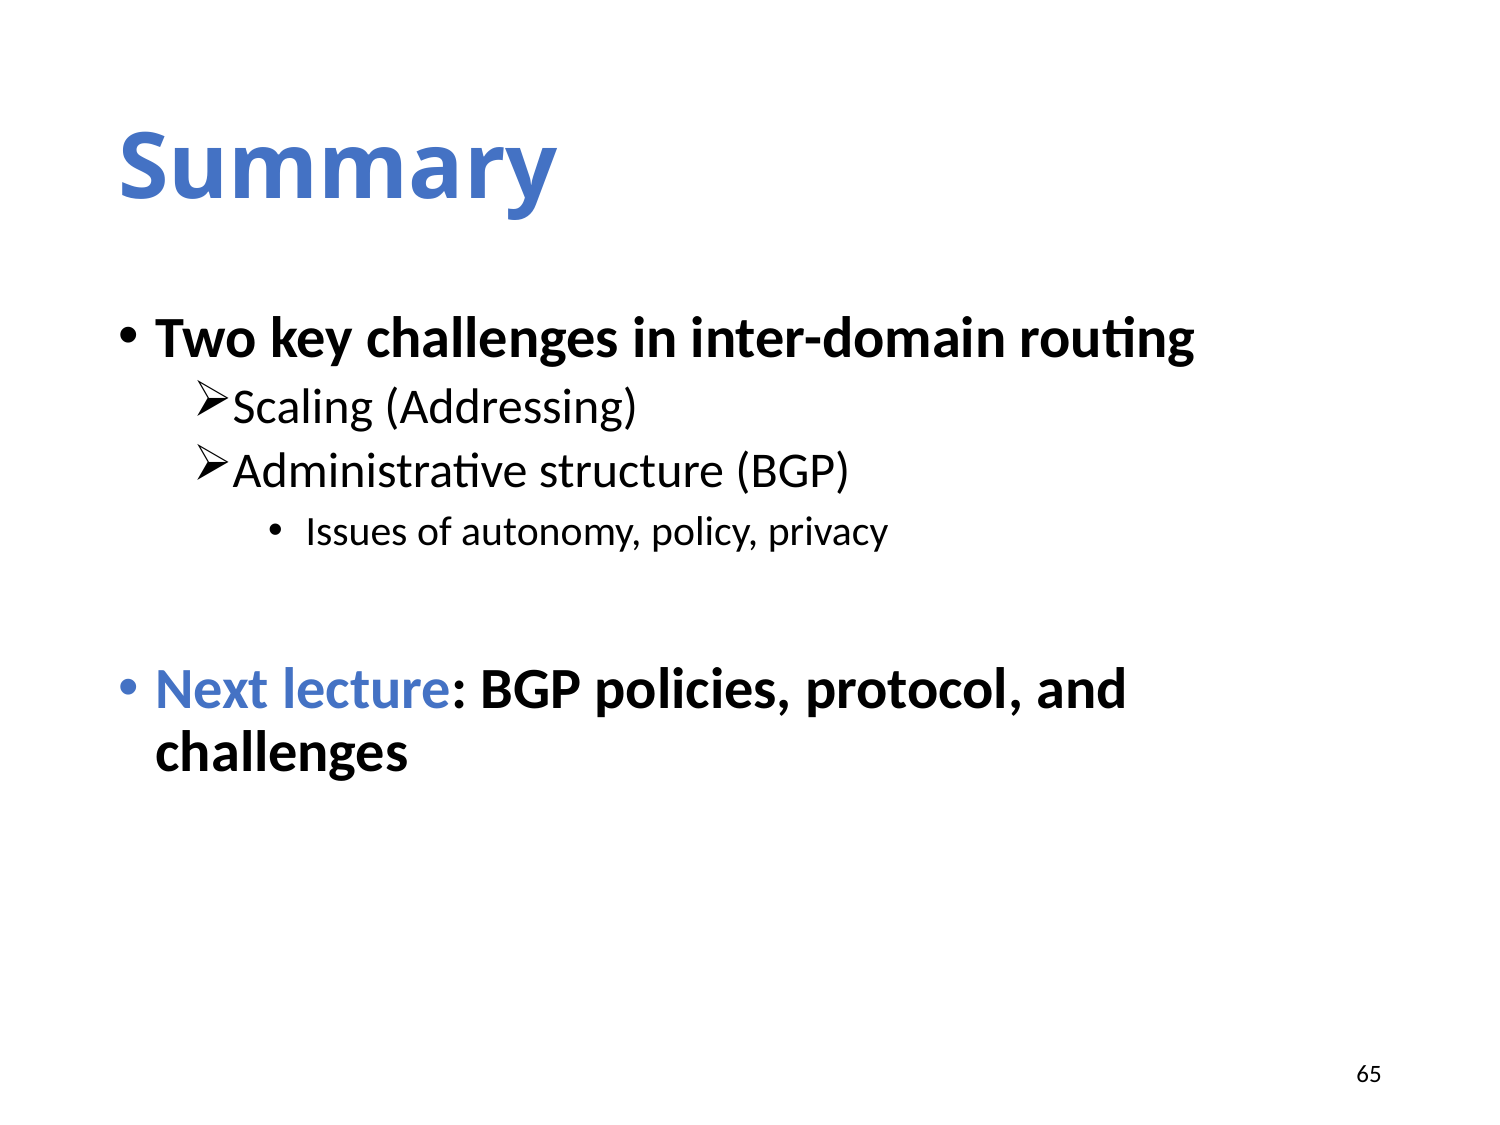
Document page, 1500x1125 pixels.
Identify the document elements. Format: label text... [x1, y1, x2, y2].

slide_number 65 [1059, 1042, 1397, 1103]
list Two key challenges in inter-domain routing Scaling (Addressing) Administrative structure (BGP) Issues of autonomy, policy, privacy Next lecture: BGP policies, protocol, and challenges [103, 299, 1397, 1014]
title Summary [103, 59, 1397, 278]
